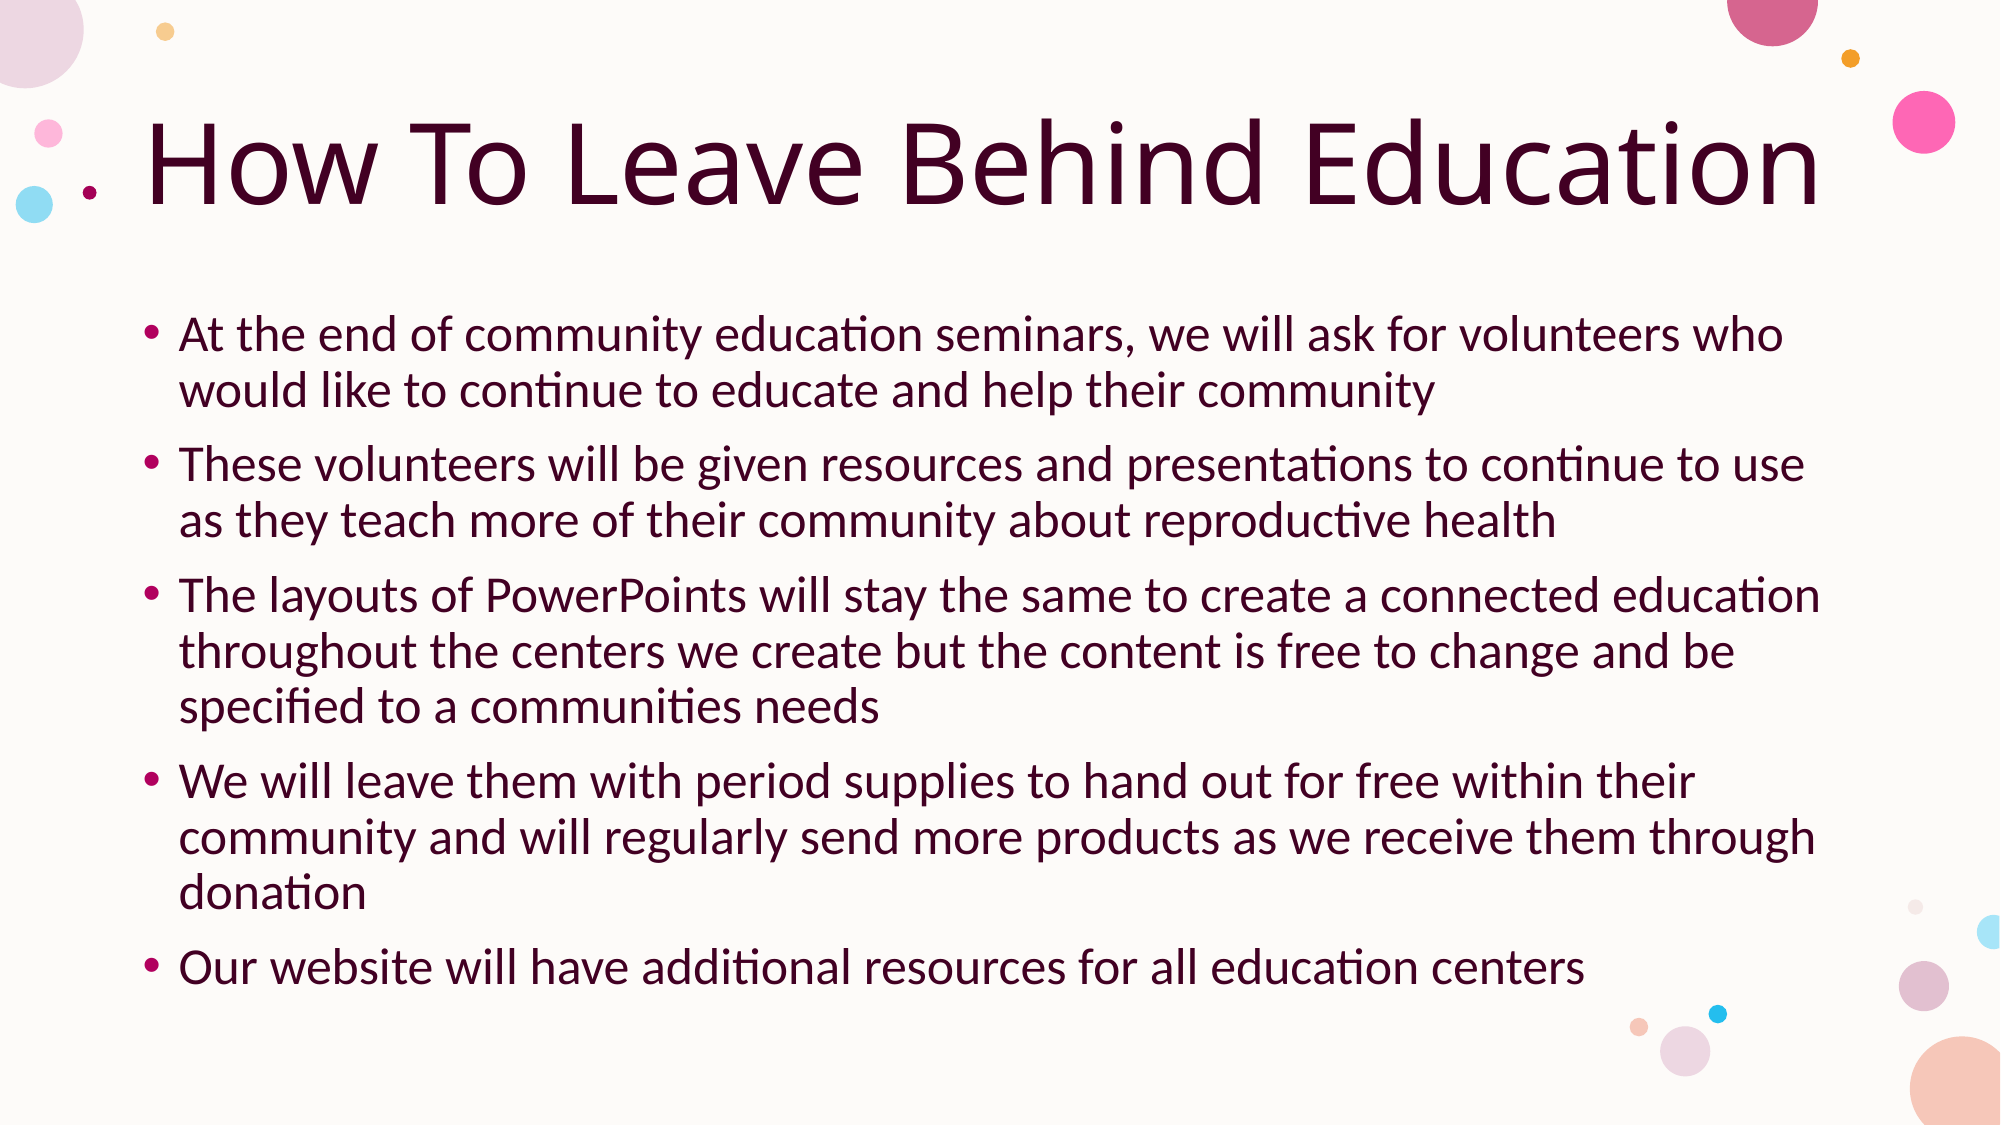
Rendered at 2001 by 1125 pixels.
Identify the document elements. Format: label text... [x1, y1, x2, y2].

title How To Leave Behind Education [127, 59, 1877, 278]
list At the end of community education seminars, we will ask for volunteers who would like to continue to educate and help their community These volunteers will be given resources and presentations to continue to use as they teach more of their community about reproductive health The layouts of PowerPoints will stay the same to create a connected education throughout the centers we create but the content is free to change and be specified to a communities needs We will leave them with period supplies to hand out for free within their community and will regularly send more products as we receive them through donation Our website will have additional resources for all education centers [127, 299, 1877, 1014]
